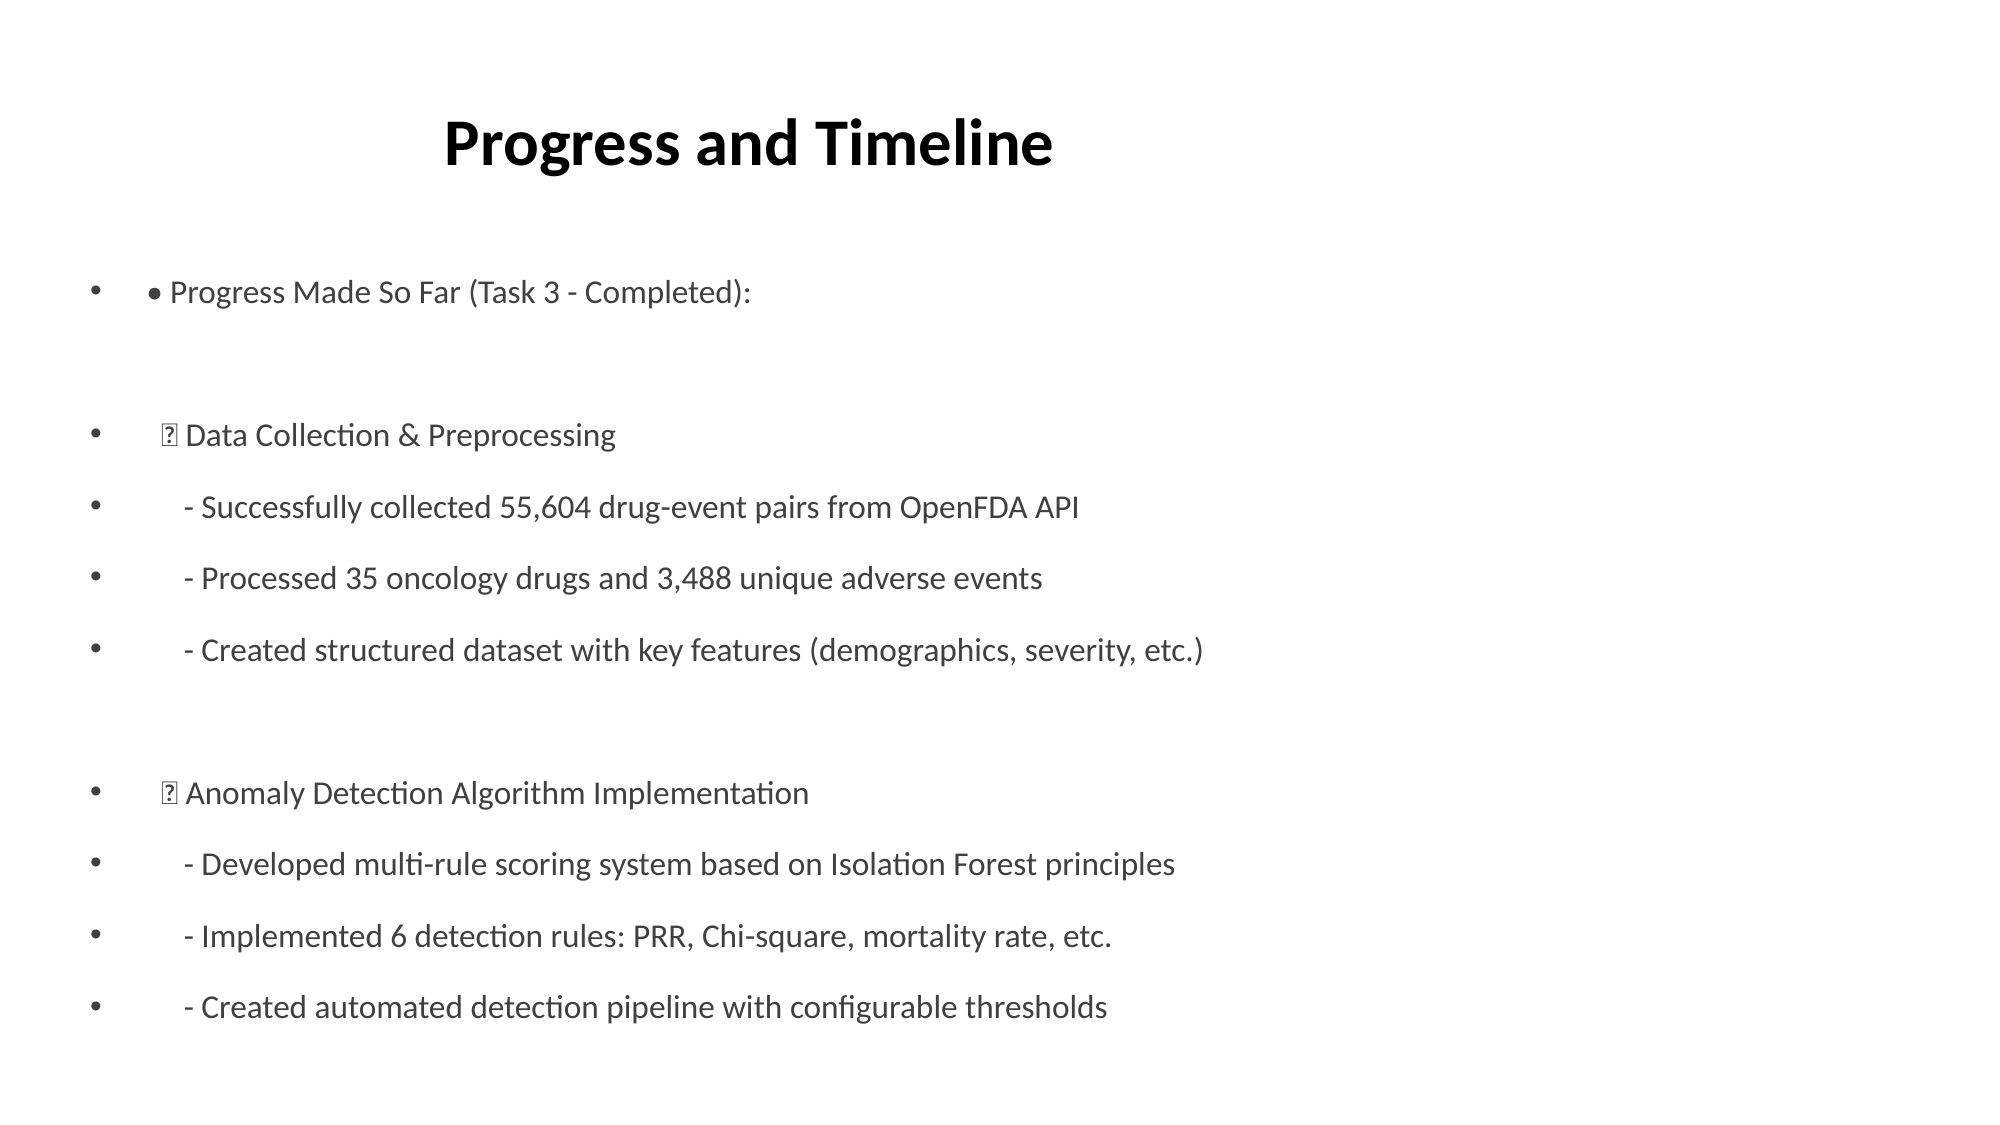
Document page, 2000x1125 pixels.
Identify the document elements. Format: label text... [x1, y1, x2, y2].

title Progress and Timeline [75, 45, 1425, 233]
list • Progress Made So Far (Task 3 - Completed): ✅ Data Collection & Preprocessing - Successfully collected 55,604 drug-event pairs from OpenFDA API - Processed 35 oncology drugs and 3,488 unique adverse events - Created structured dataset with key features (demographics, severity, etc.) ✅ Anomaly Detection Algorithm Implementation - Developed multi-rule scoring system based on Isolation Forest principles - Implemented 6 detection rules: PRR, Chi-square, mortality rate, etc. - Created automated detection pipeline with configurable thresholds ✅ Validation & Results Analysis - Detected 6,826 anomalous drug-event relationships - Identified 2,639 high-risk signals requiring immediate attention - Validated algorithm accuracy against known FDA warnings (100% match) ✅ Case Study: Epcoritamab Analysis - Discovered 196 anomalous signals for Epcoritamab - Identified critical safety concerns: neurotoxicity (66.7% mortality) - Found novel signals: CMV infection (PRR=23.08), hypogammaglobulinemia ✅ Documentation & Code Delivery - Created comprehensive technical documentation - Developed production-ready Python code - Organized project structure with clear file hierarchy • Next Steps (Remaining Semester): - [To be completed by teammates] Task 1: Extract Adverse Events from Unstructured Text - [To be completed by teammates] Task 2: Risk Factors and Time-to-Event Analysis - [To be completed by teammates] Task 4: Interactive Drug-AE Association Networks - [To be completed by teammates] Task 5: Predict Adverse Event Severity - [To be completed by teammates] Task 6: Explainable Analytics - Integration of all tasks into unified platform - Final validation and clinical testing [75, 262, 1425, 1005]
